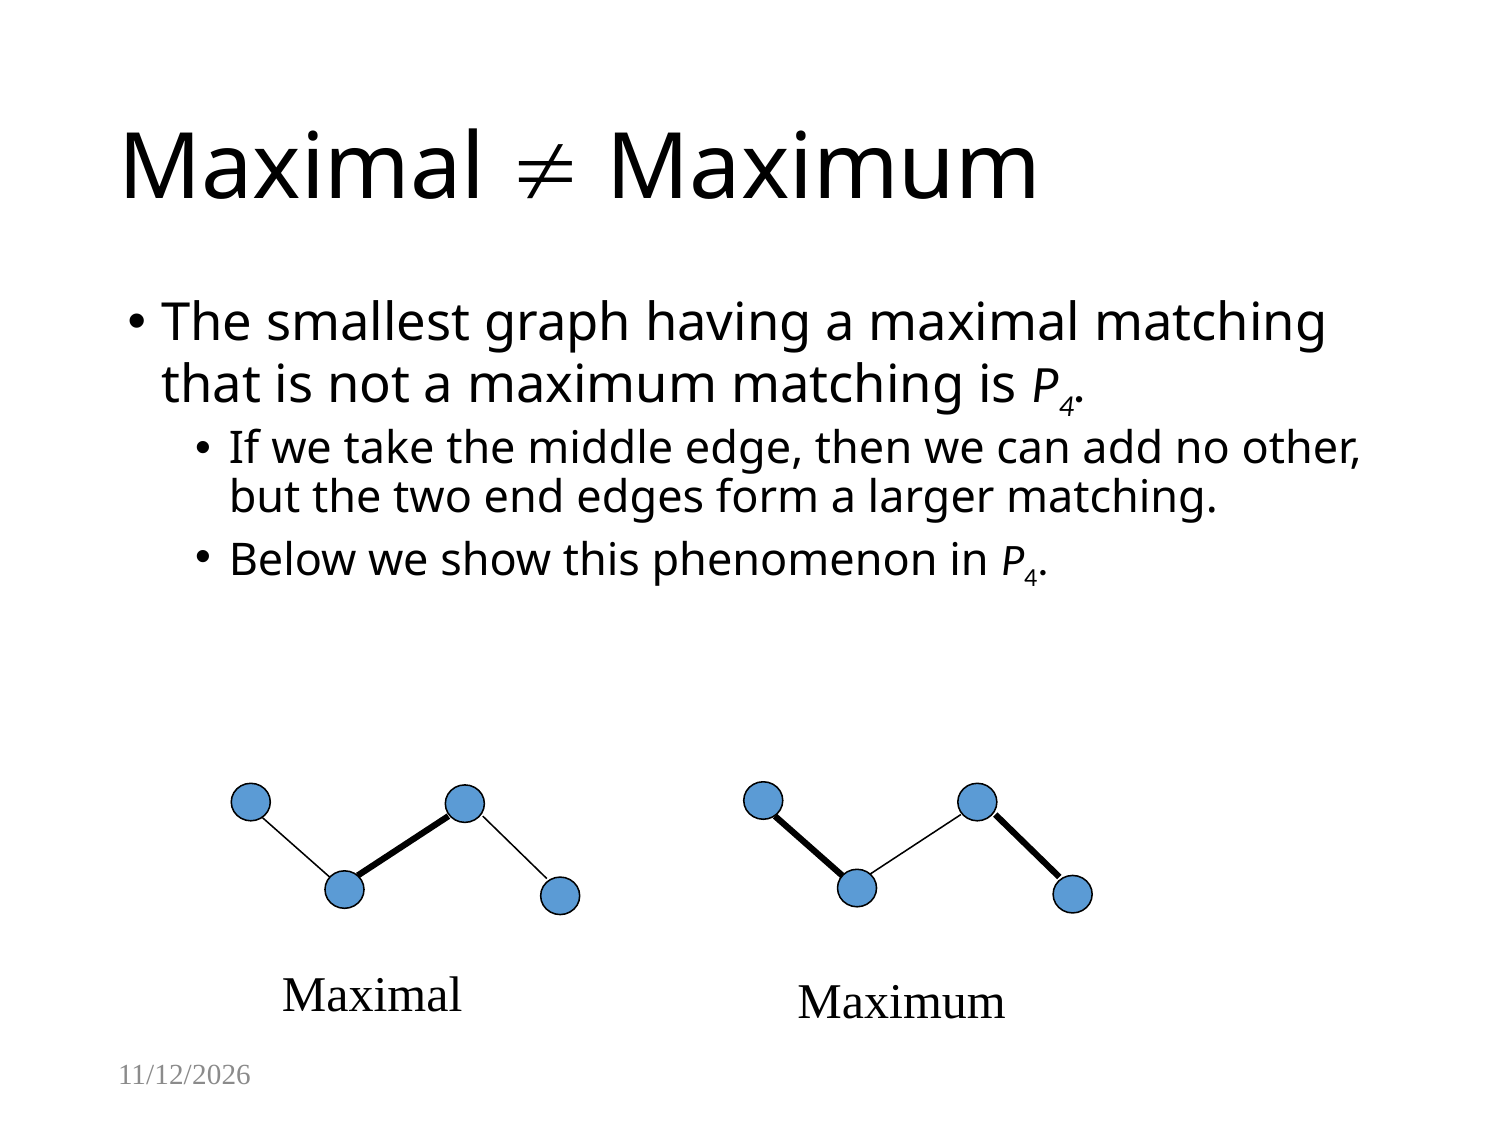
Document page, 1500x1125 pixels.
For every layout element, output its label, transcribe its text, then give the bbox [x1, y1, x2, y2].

text_box [743, 781, 783, 820]
title Maximal  Maximum [103, 59, 1397, 278]
text_box [957, 783, 997, 821]
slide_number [103, 1042, 441, 1103]
text_box [231, 783, 271, 821]
text_box Maximal [267, 953, 599, 1029]
text_box [1053, 875, 1093, 913]
text_box Maximum [782, 961, 1115, 1037]
text_box [445, 784, 485, 823]
list The smallest graph having a maximal matching that is not a maximum matching is P4. If we take the middle edge, then we can add no other, but the two end edges form a larger matching. Below we show this phenomenon in P4. [112, 287, 1388, 663]
text_box [324, 870, 365, 909]
text_box [540, 877, 580, 915]
text_box [837, 869, 877, 907]
